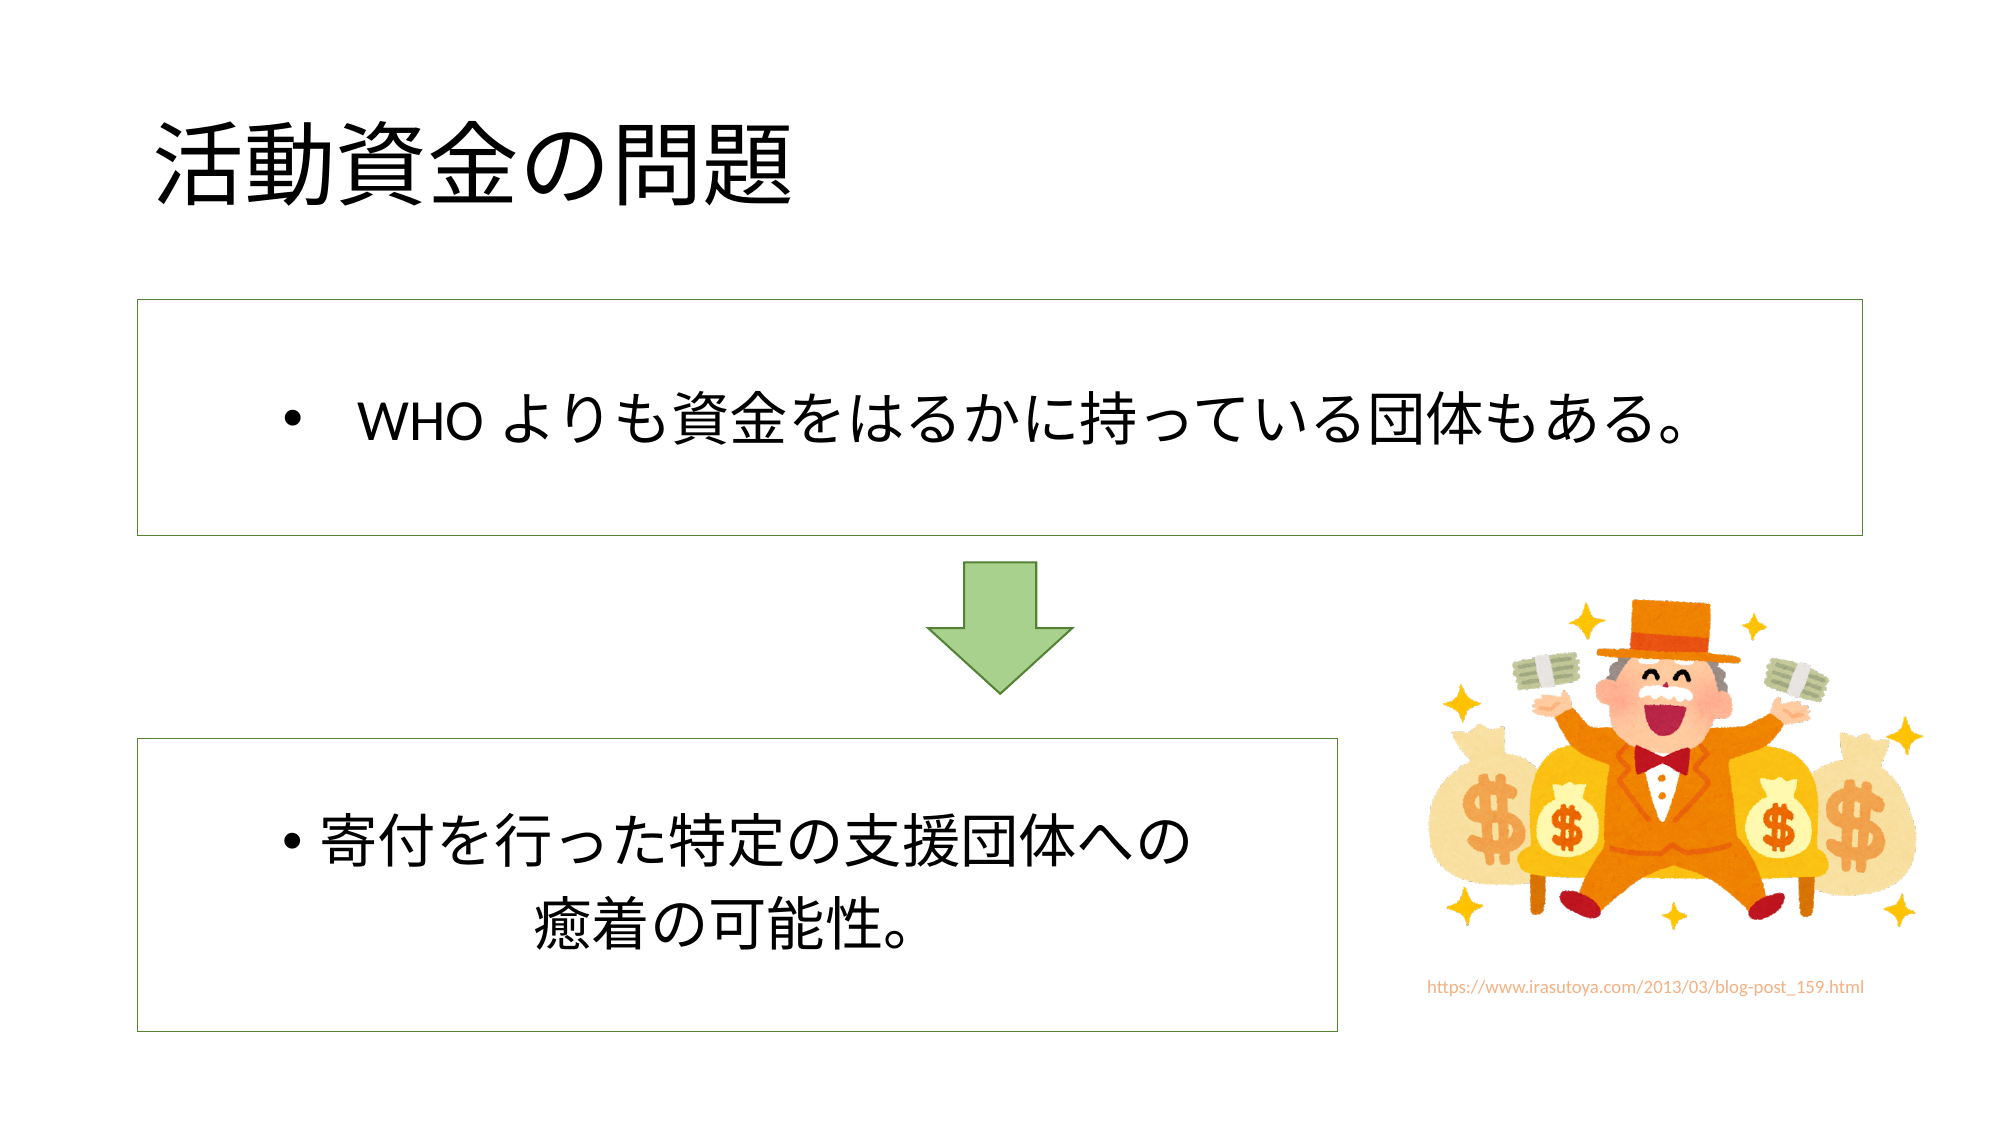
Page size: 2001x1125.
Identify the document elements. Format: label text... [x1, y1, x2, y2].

title 活動資金の問題 [137, 59, 1863, 278]
list WHOよりも資金をはるかに持っている団体もある。 [137, 299, 1863, 536]
text_box https://www.irasutoya.com/2013/03/blog-post_159.html [1412, 969, 1934, 1005]
text_box [925, 561, 1075, 696]
picture [1412, 563, 1934, 969]
list 寄付を行った特定の支援団体への 癒着の可能性。 [137, 738, 1338, 1032]
